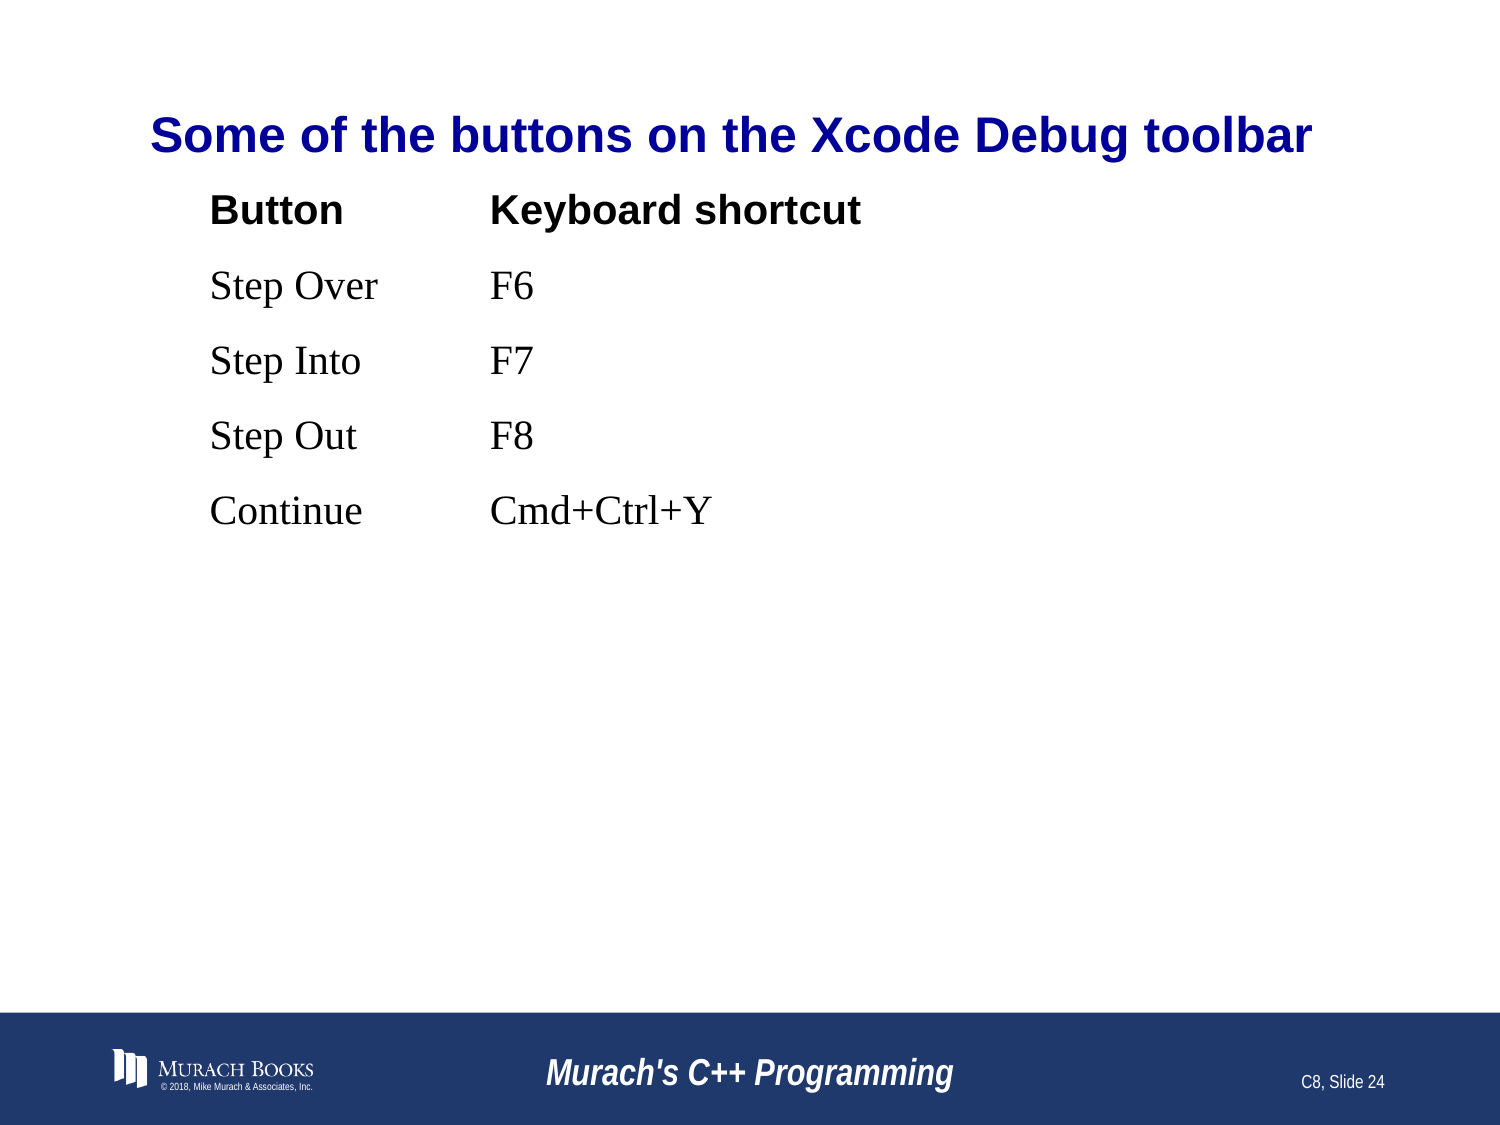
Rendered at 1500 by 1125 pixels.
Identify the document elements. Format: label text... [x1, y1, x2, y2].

title Some of the buttons on the Xcode Debug toolbar [150, 102, 1350, 164]
slide_number C8, Slide 24 [1087, 1025, 1400, 1100]
footer © 2018, Mike Murach & Associates, Inc. [12, 1025, 463, 1100]
slide_number Murach's C++ Programming [463, 1025, 1050, 1100]
list Button Keyboard shortcut Step Over F6 Step Into F7 Step Out F8 Continue Cmd+Ctrl+Y [137, 174, 1350, 975]
